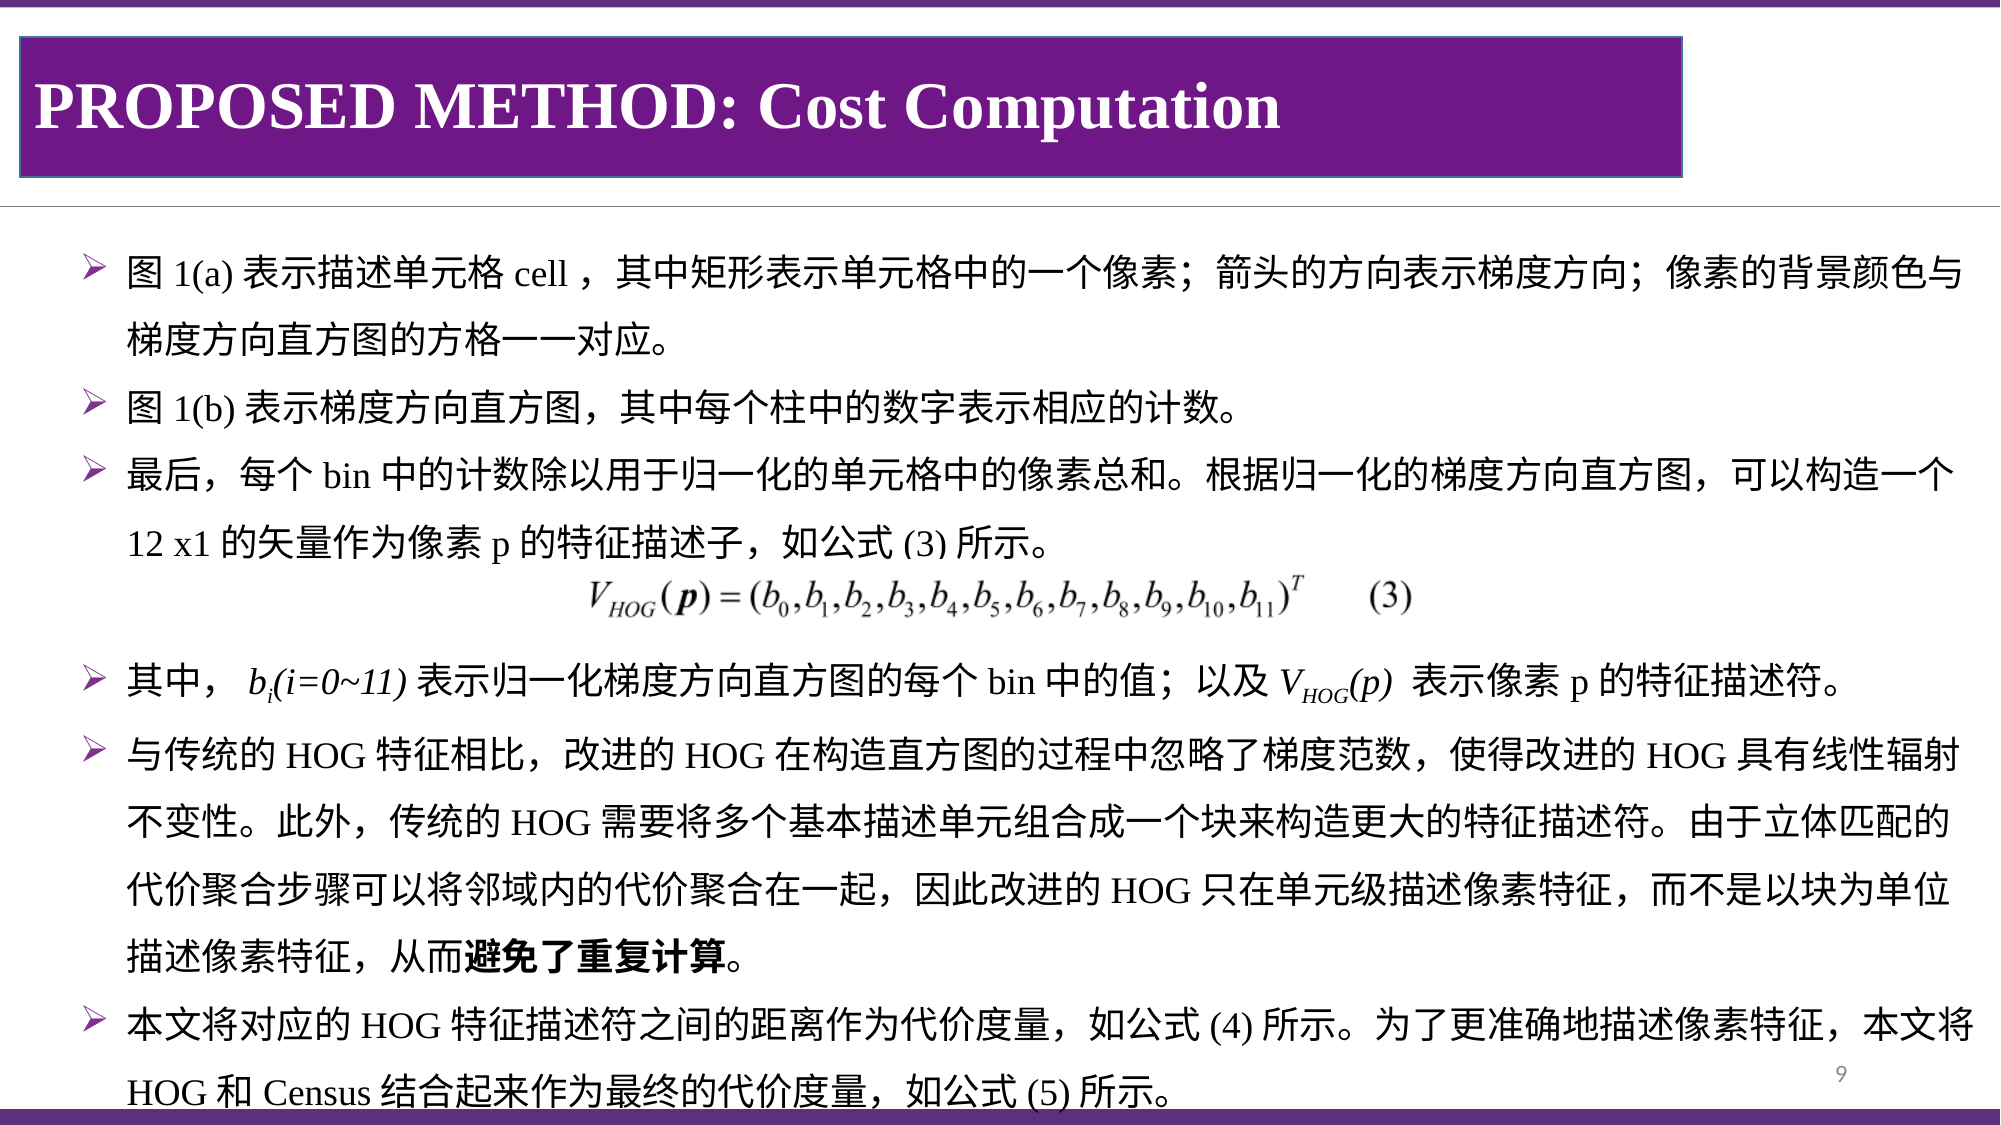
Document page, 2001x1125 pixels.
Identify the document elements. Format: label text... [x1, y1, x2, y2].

text_box [0, 1108, 2000, 1125]
text_box 图1(a)表示描述单元格cell，其中矩形表示单元格中的一个像素；箭头的方向表示梯度方向；像素的背景颜色与梯度方向直方图的方格一一对应。 图1(b)表示梯度方向直方图，其中每个柱中的数字表示相应的计数。 最后，每个bin中的计数除以用于归一化的单元格中的像素总和。根据归一化的梯度方向直方图，可以构造一个12 x1的矢量作为像素p的特征描述子，如公式(3)所示。 其中，bi(i=0~11)表示归一化梯度方向直方图的每个bin中的值；以及VHOG(p) 表示像素p的特征描述符。 与传统的HOG特征相比，改进的HOG在构造直方图的过程中忽略了梯度范数，使得改进的HOG具有线性辐射不变性。此外，传统的HOG需要将多个基本描述单元组合成一个块来构造更大的特征描述符。由于立体匹配的代价聚合步骤可以将邻域内的代价聚合在一起，因此改进的HOG只在单元级描述像素特征，而不是以块为单位描述像素特征，从而避免了重复计算。 本文将对应的HOG特征描述符之间的距离作为代价度量，如公式(4)所示。为了更准确地描述像素特征，本文将HOG和Census结合起来作为最终的代价度量，如公式(5)所示。 [65, 219, 2000, 1121]
text_box [19, 149, 1683, 178]
picture [578, 559, 1422, 629]
slide_number 9 [1412, 1042, 1863, 1103]
text_box PROPOSED METHOD: Cost Computation [19, 54, 1777, 149]
text_box [19, 36, 1683, 54]
text_box [0, 0, 2000, 8]
